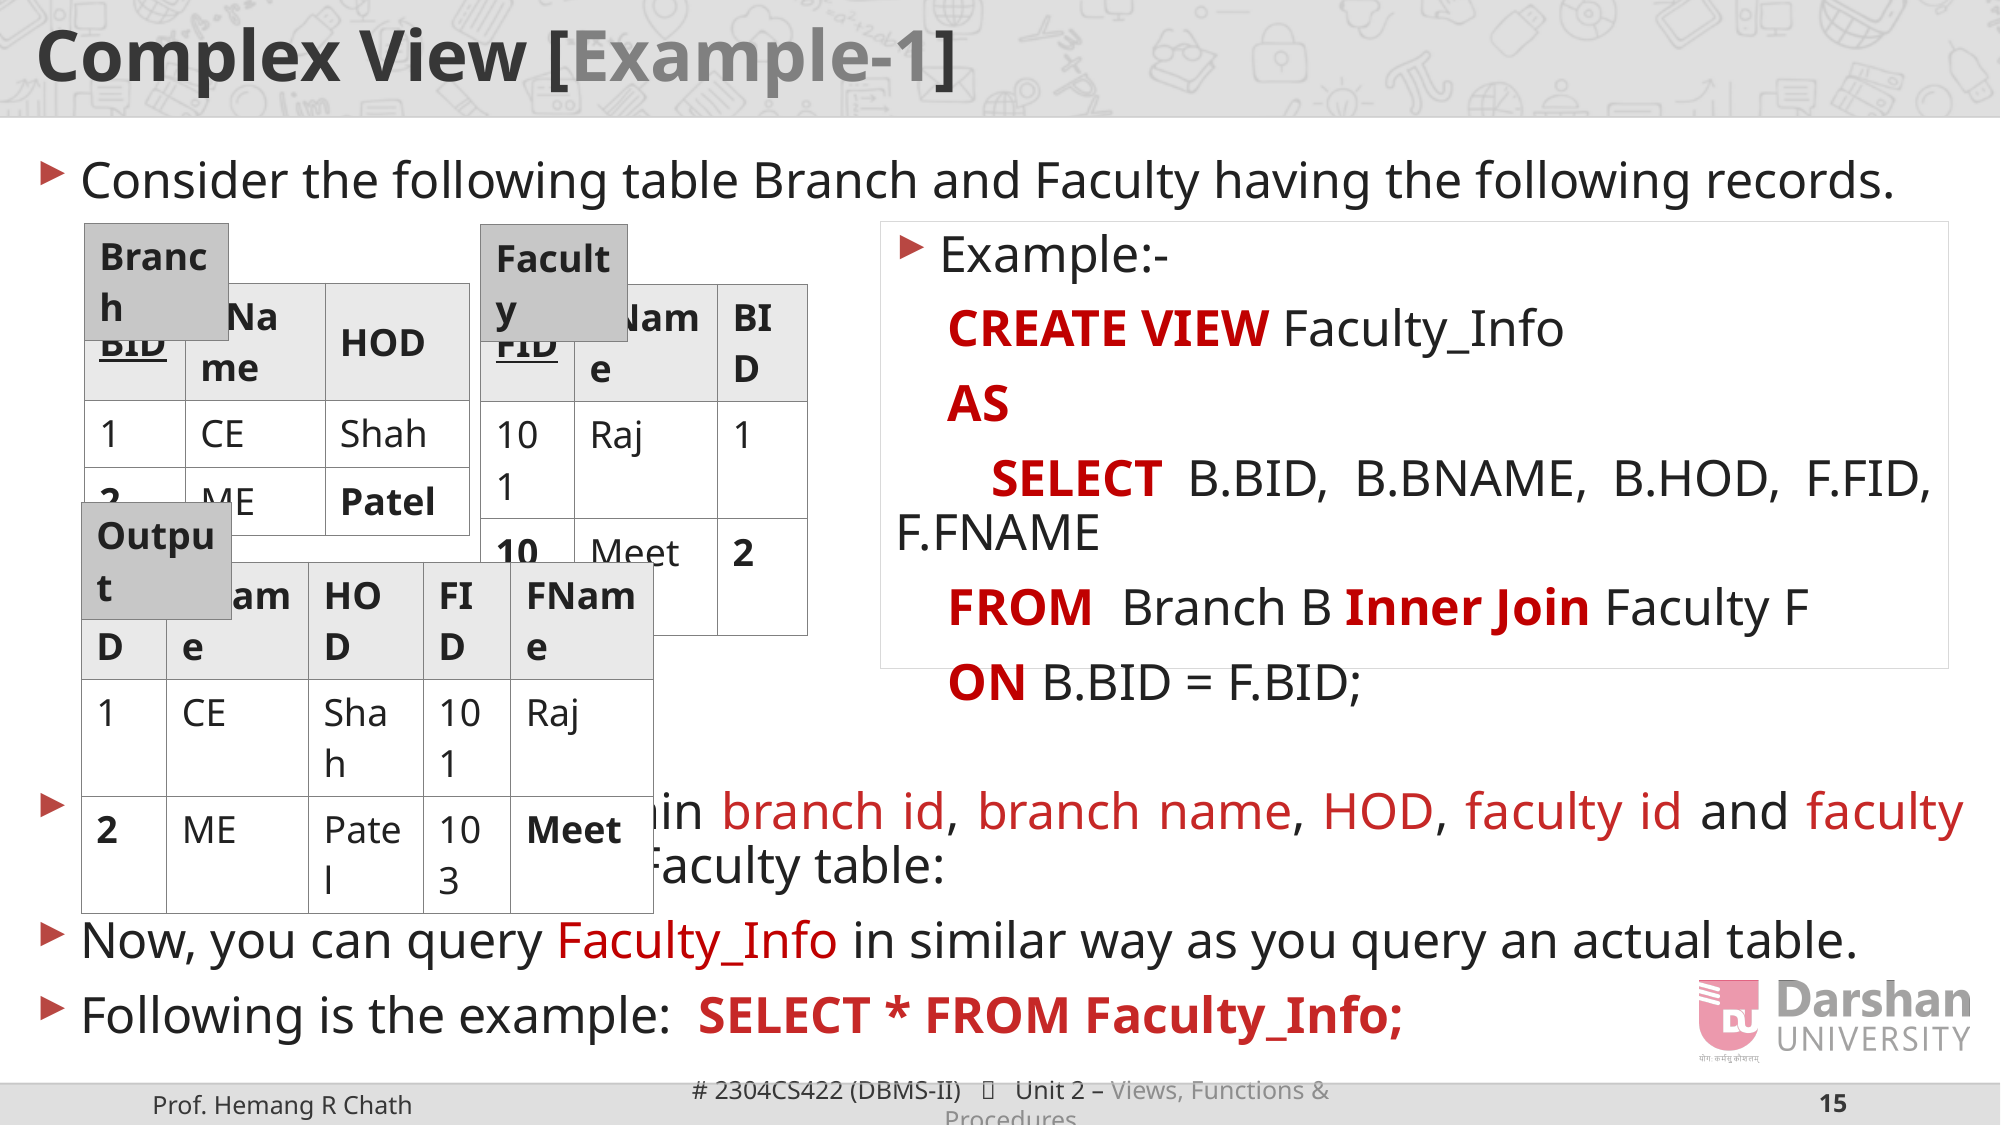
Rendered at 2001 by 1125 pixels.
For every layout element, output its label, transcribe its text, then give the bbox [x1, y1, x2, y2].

table_header BID [82, 620, 166, 679]
table_cell Raj [575, 402, 717, 518]
table_header FID [481, 342, 574, 401]
table_cell 1 [85, 401, 185, 467]
table_header HOD [309, 563, 423, 679]
table_cell Raj [511, 680, 653, 796]
table_header FID [424, 563, 510, 679]
table_header BID [85, 341, 185, 400]
table_cell ME [186, 468, 325, 535]
table_header Faculty [481, 225, 627, 341]
title Complex View [Example-1] [0, 0, 2000, 117]
table_cell 2 [718, 519, 807, 635]
table_cell 103 [481, 519, 574, 562]
table_cell Shah [309, 680, 423, 796]
table_cell Meet [575, 519, 717, 635]
table_cell Meet [511, 797, 653, 913]
table_cell 101 [424, 680, 510, 796]
table_header BName [186, 284, 325, 400]
table_cell 1 [82, 680, 166, 796]
table_cell ME [167, 797, 308, 913]
list Consider the following table Branch and Faculty having the following records. Create a view that contain branch id, branch name, HOD, faculty id and faculty name from Branch and Faculty table: Now, you can query Faculty_Info in similar way as you query an actual table. Following is the example: SELECT * FROM Faculty_Info; [21, 111, 1979, 1072]
table_cell 1 [718, 402, 807, 518]
table_header Branch [85, 224, 228, 340]
table_cell Shah [326, 401, 469, 467]
table_header BID [718, 285, 807, 401]
table_cell 103 [424, 797, 510, 913]
table_cell 101 [481, 402, 574, 518]
table_cell CE [186, 401, 325, 467]
table_header FName [575, 285, 717, 401]
table_header Output [82, 503, 231, 619]
table_cell CE [167, 680, 308, 796]
text_box Example:- CREATE VIEW Faculty_Info AS SELECT B.BID, B.BNAME, B.HOD, F.FID, F.FNAME FROM Branch B Inner Join Faculty F ON B.BID = F.BID; [880, 221, 1949, 669]
table_cell Patel [326, 468, 469, 535]
table_cell 2 [82, 797, 166, 913]
table_cell 2 [85, 468, 185, 502]
table_header HOD [326, 284, 469, 400]
table_header Bname [167, 563, 308, 679]
table_cell Patel [309, 797, 423, 913]
table_header FName [511, 563, 653, 679]
